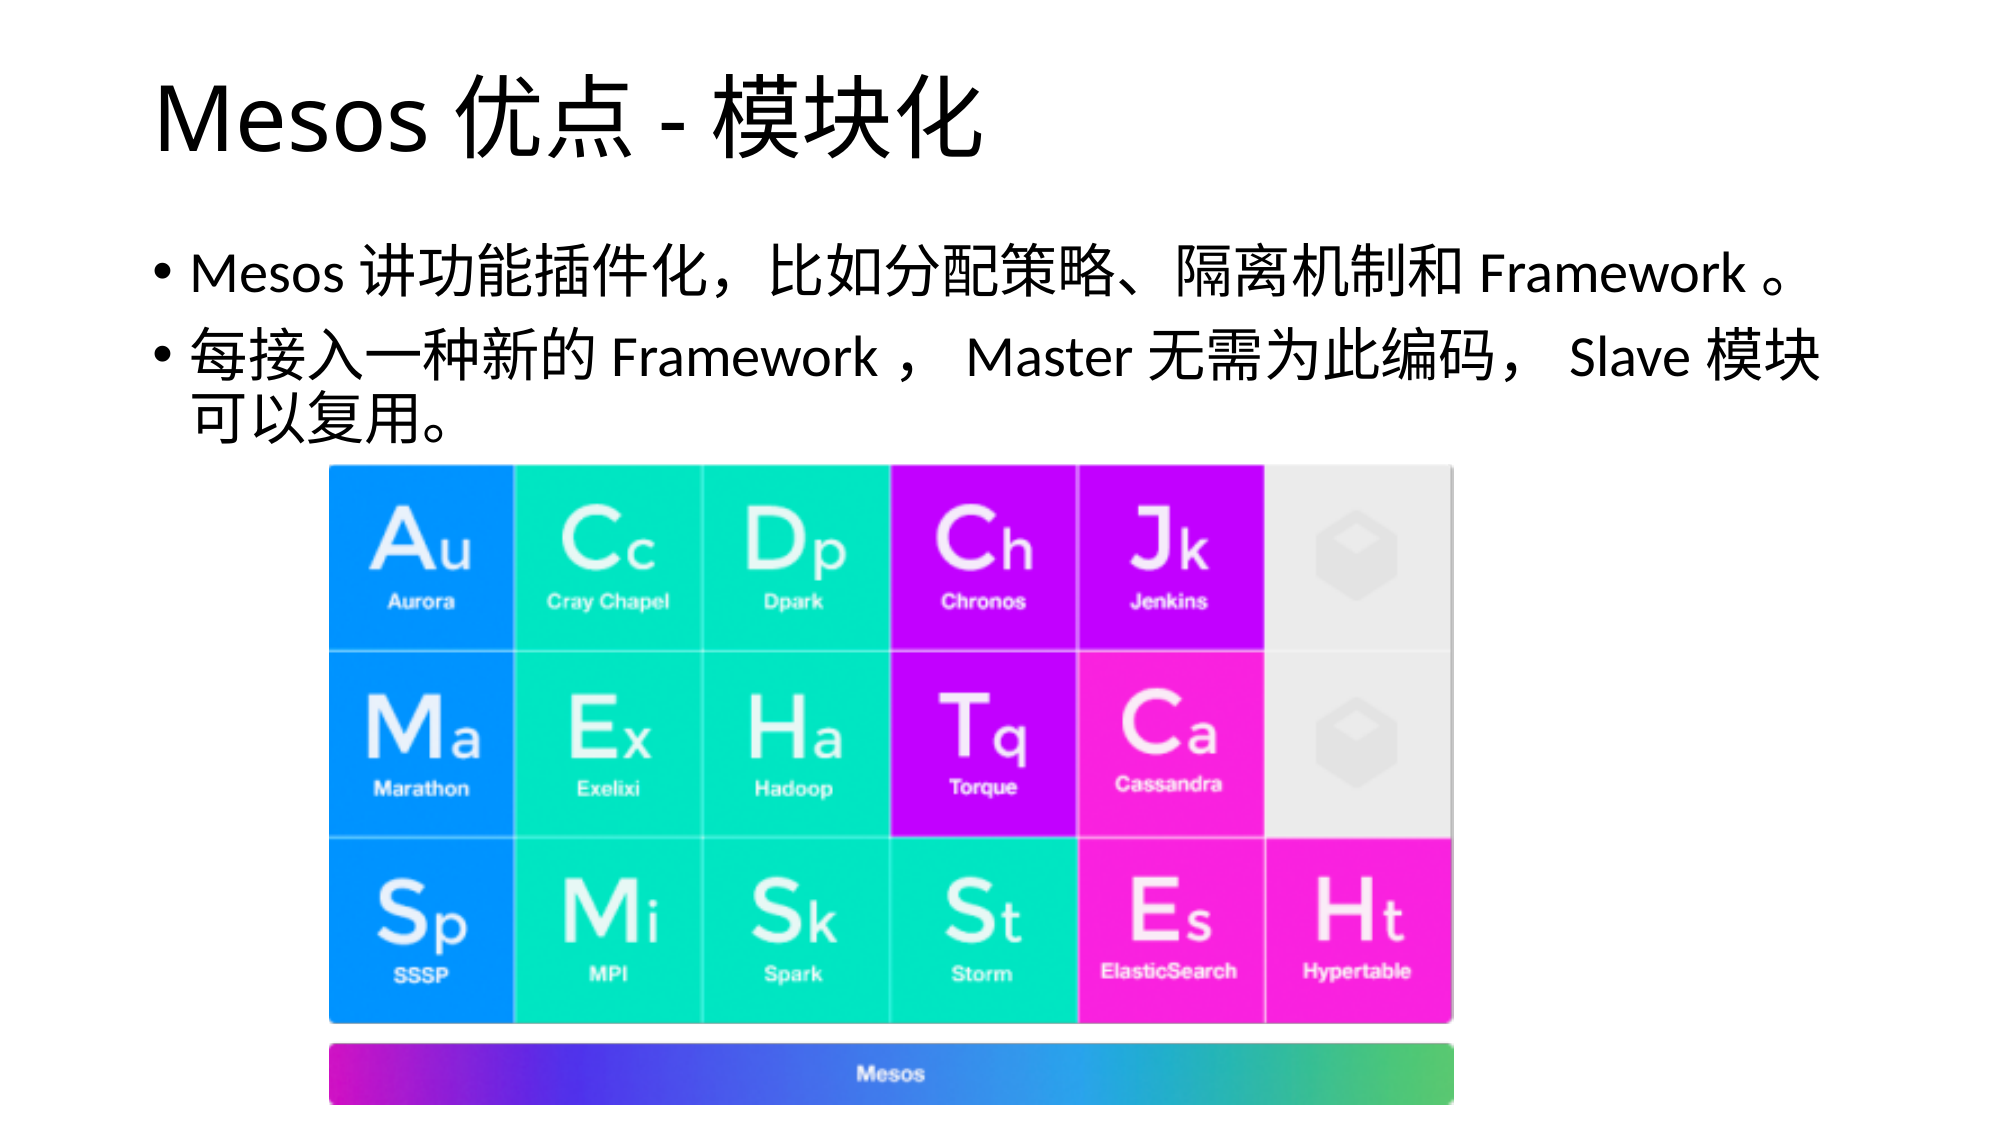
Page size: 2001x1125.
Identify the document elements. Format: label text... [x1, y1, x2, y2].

title Mesos优点-模块化 [137, 59, 1863, 183]
picture [329, 464, 1454, 1105]
list Mesos讲功能插件化，比如分配策略、隔离机制和Framework。 每接入一种新的Framework，Master无需为此编码，Slave模块可以复用。 [137, 234, 1863, 1014]
